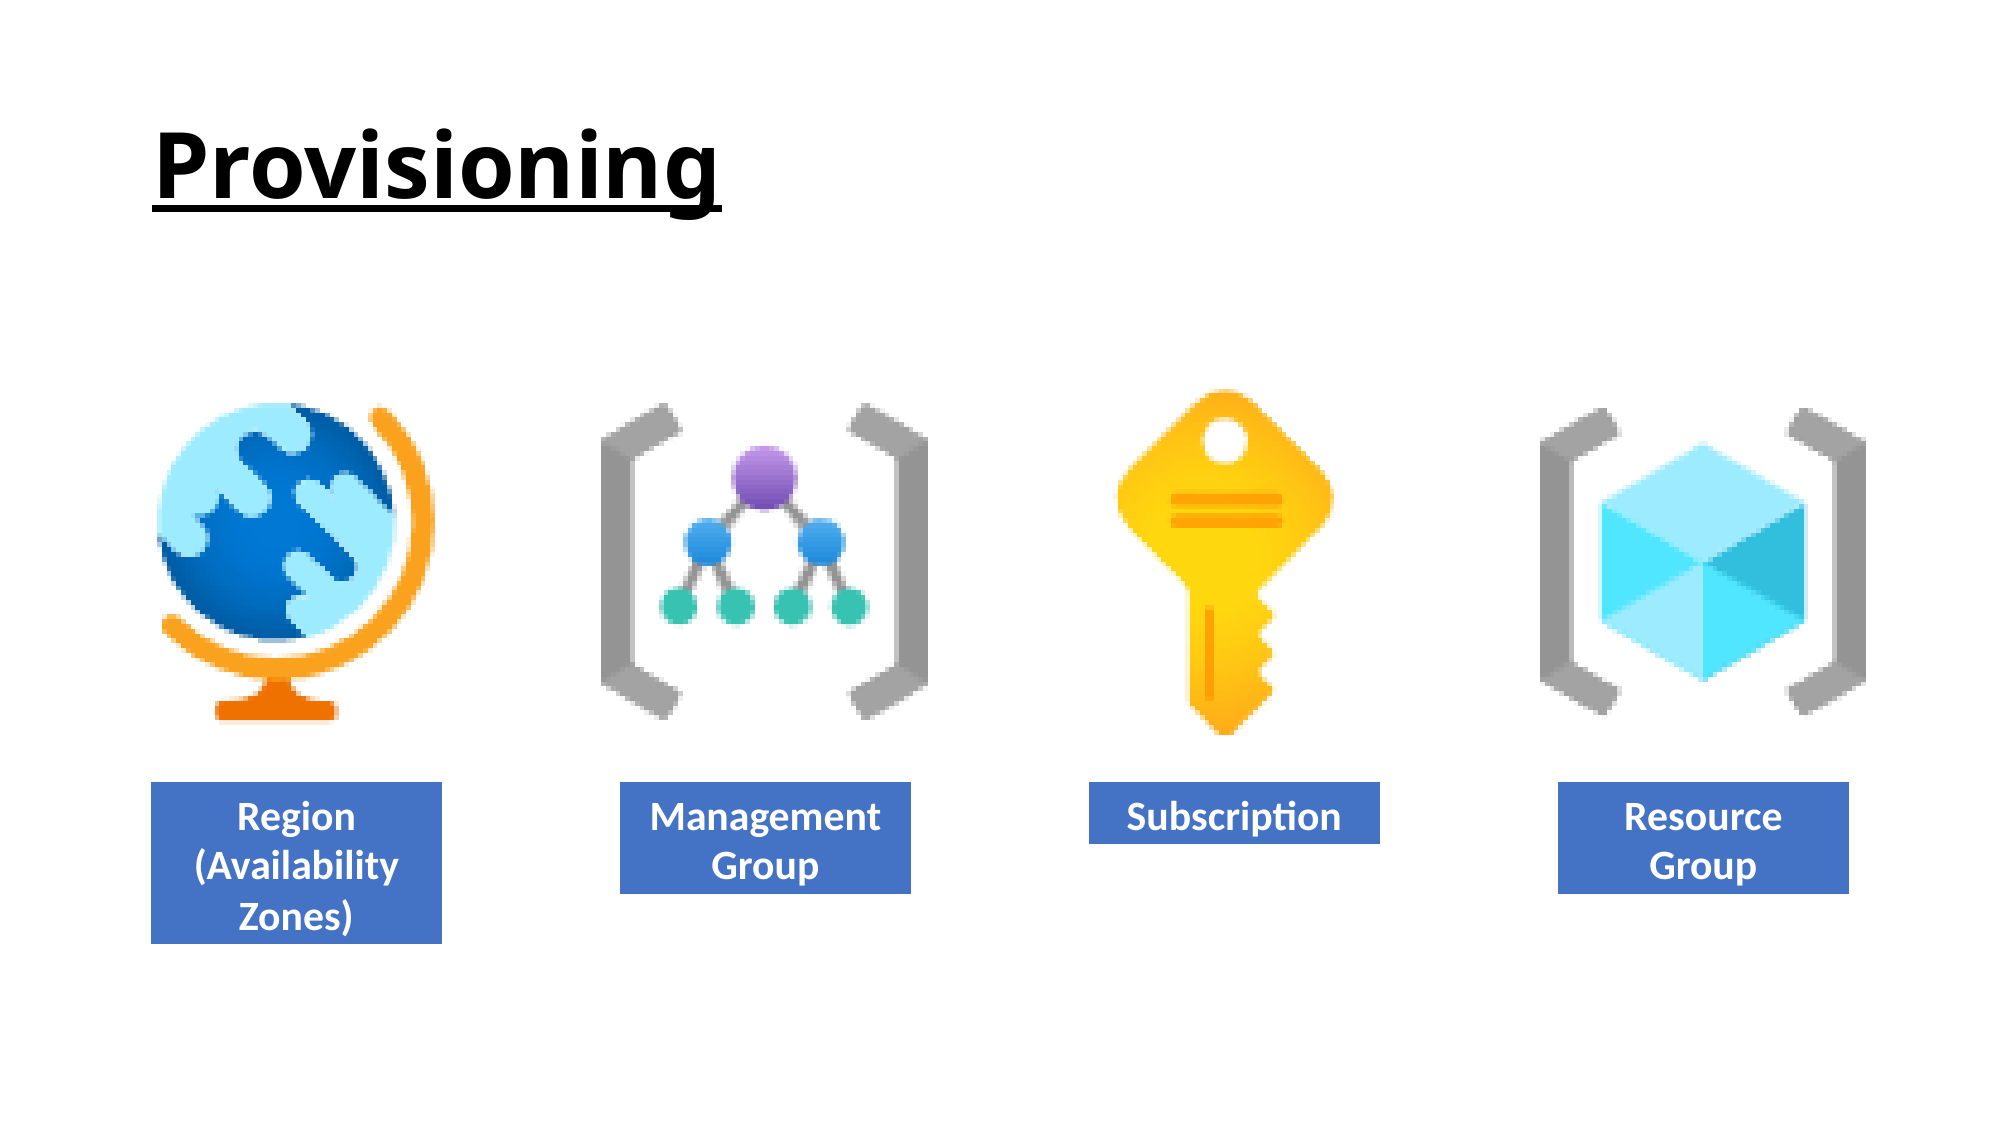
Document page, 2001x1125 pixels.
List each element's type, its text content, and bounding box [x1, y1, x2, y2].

text_box Region (Availability Zones) [148, 779, 445, 947]
text_box Management Group [617, 779, 914, 897]
text_box Subscription [1086, 779, 1383, 847]
picture [1530, 389, 1876, 735]
picture [123, 389, 469, 735]
text_box Resource Group [1555, 779, 1852, 897]
picture [592, 389, 938, 735]
title Provisioning [137, 59, 1863, 278]
picture [1061, 389, 1407, 735]
